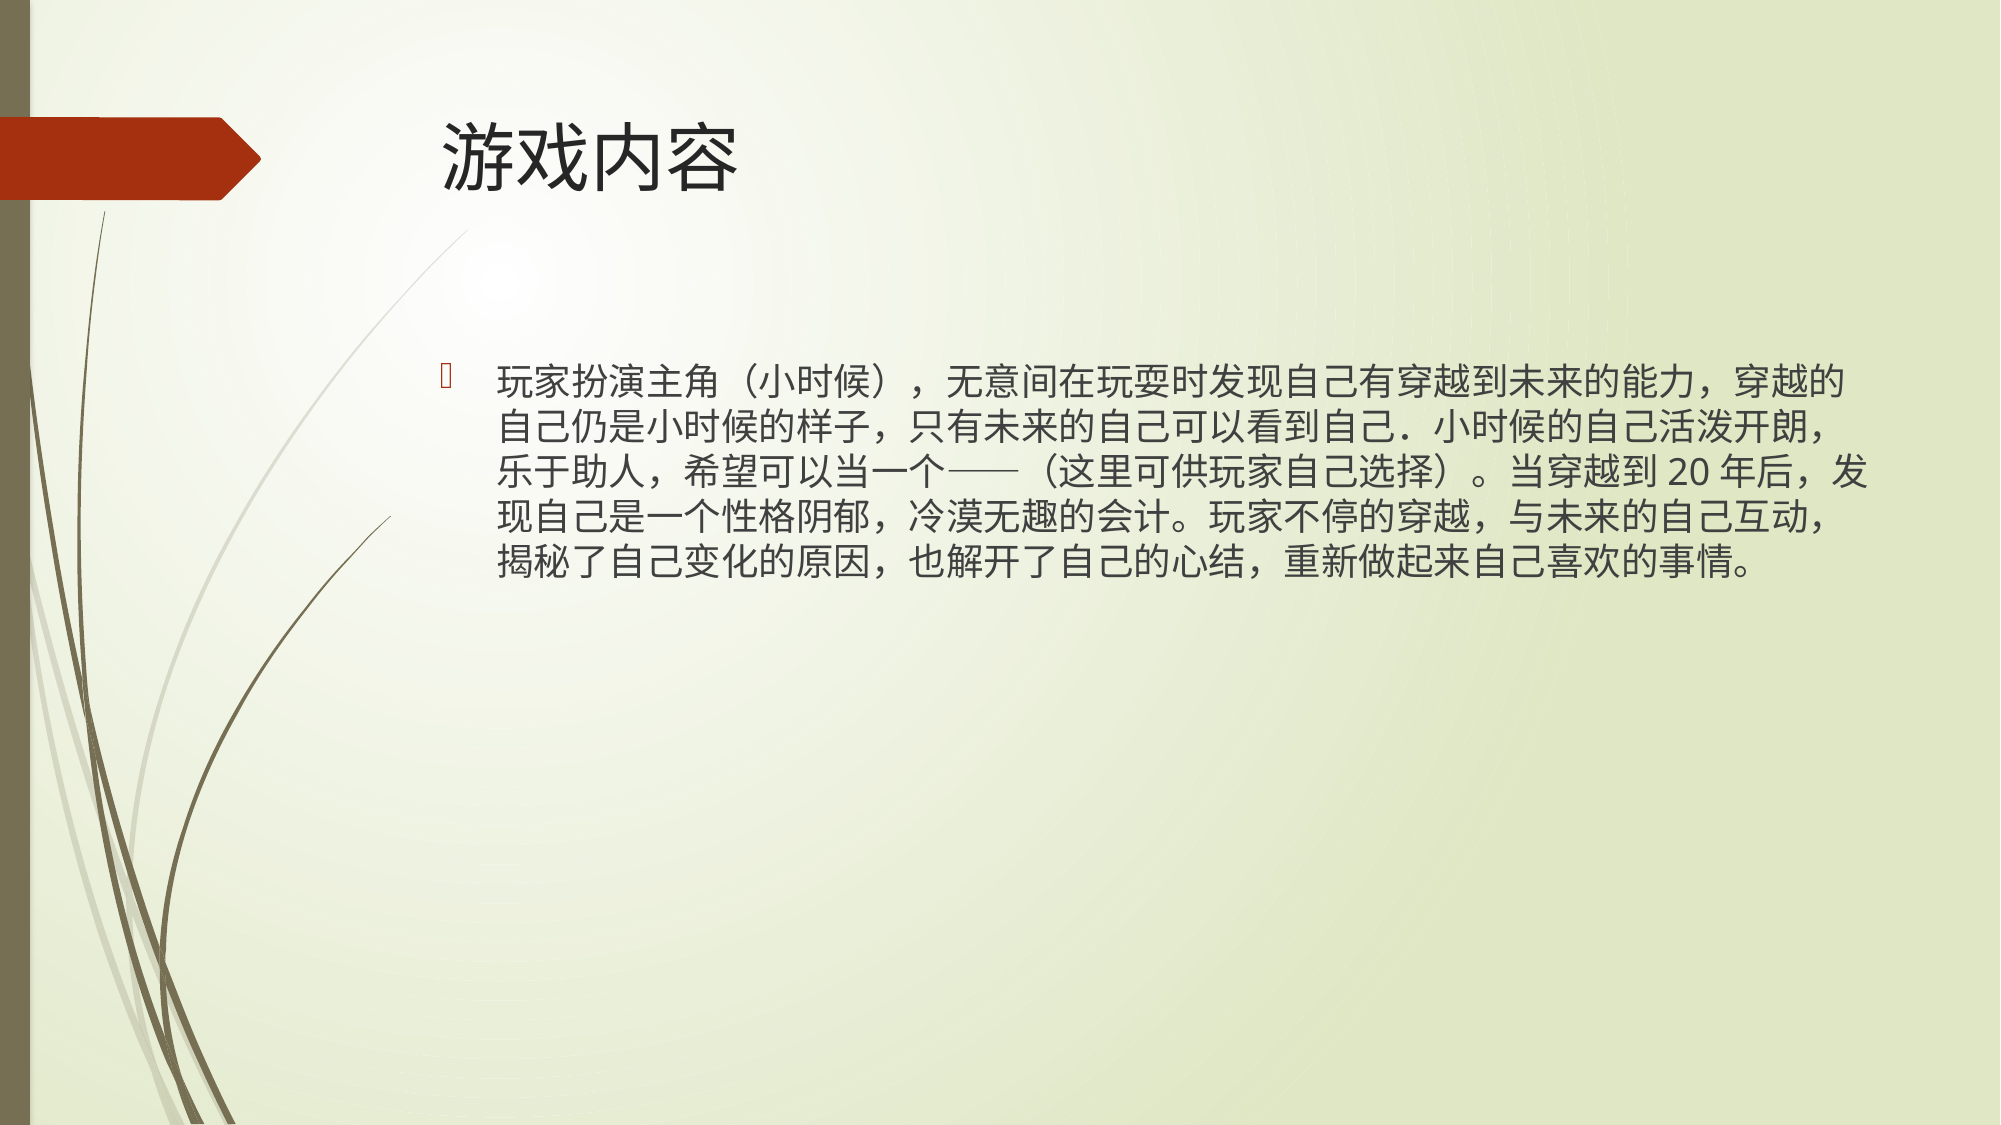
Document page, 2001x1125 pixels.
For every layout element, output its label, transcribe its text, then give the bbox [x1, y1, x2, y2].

list 玩家扮演主角（小时候），无意间在玩耍时发现自己有穿越到未来的能力，穿越的自己仍是小时候的样子，只有未来的自己可以看到自己．小时候的自己活泼开朗，乐于助人，希望可以当一个——（这里可供玩家自己选择）。当穿越到20年后，发现自己是一个性格阴郁，冷漠无趣的会计。玩家不停的穿越，与未来的自己互动，揭秘了自己变化的原因，也解开了自己的心结，重新做起来自己喜欢的事情。 [424, 350, 1888, 970]
title 游戏内容 [425, 102, 1888, 313]
